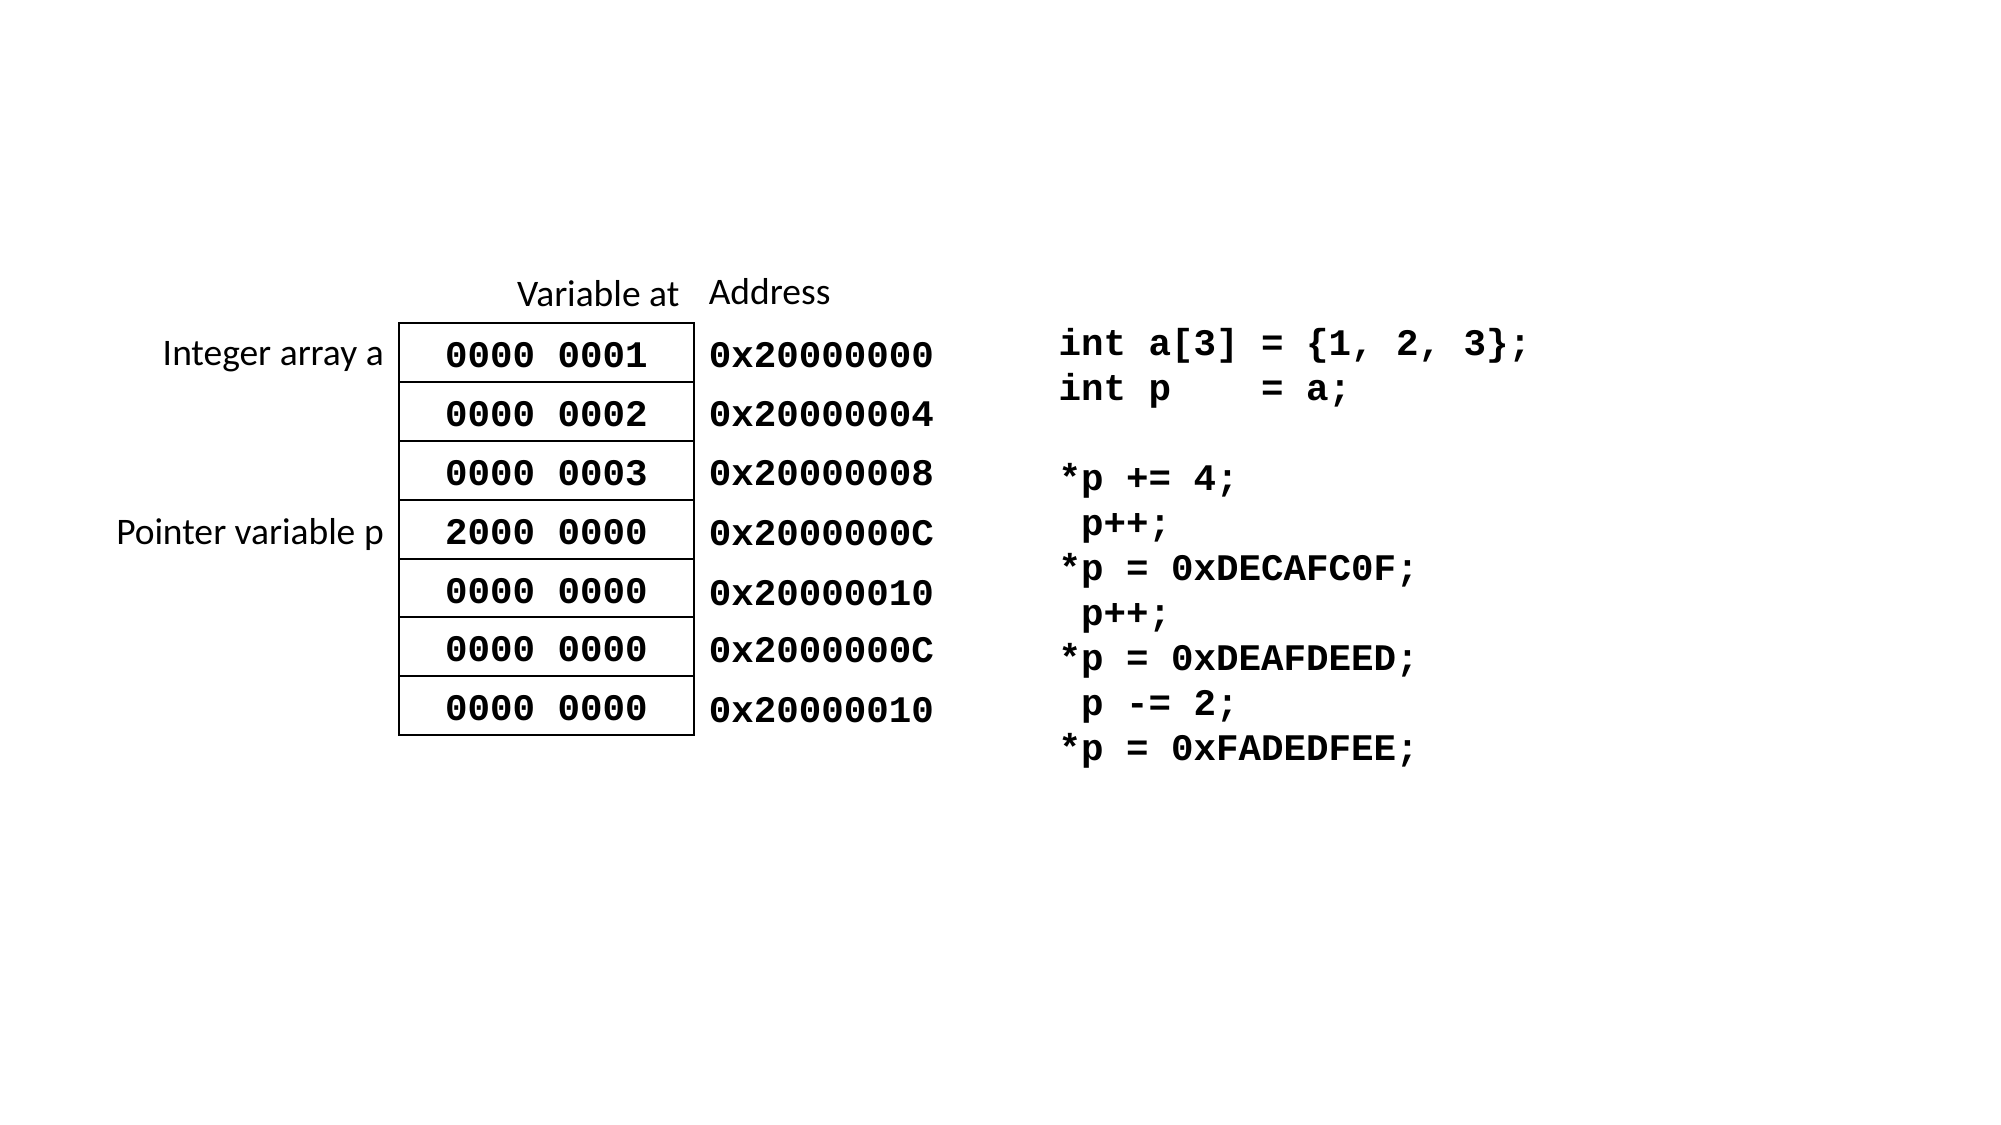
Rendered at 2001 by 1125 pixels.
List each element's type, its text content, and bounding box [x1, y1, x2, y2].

text_box 0000 0000 [398, 558, 694, 616]
text_box 0x20000008 [694, 440, 990, 500]
text_box int a[3] = {1, 2, 3}; int p = a; *p += 4; p++; *p = 0xDECAFC0F; p++; *p = 0xDEAFDEED; p -= 2; *p = 0xFADEDFEE; [1044, 311, 1684, 776]
text_box 0x20000000 [694, 323, 990, 381]
text_box 0x2000000C [694, 500, 990, 560]
text_box Integer array a [67, 320, 399, 381]
text_box 2000 0000 [399, 499, 694, 558]
text_box 0000 0003 [398, 440, 694, 499]
text_box Address [694, 259, 990, 320]
text_box 0x20000004 [694, 381, 990, 440]
text_box 0000 0000 [398, 616, 695, 675]
text_box 0000 0001 [399, 322, 695, 381]
text_box Pointer variable p [67, 499, 399, 559]
text_box 0000 0002 [398, 381, 694, 440]
text_box 0000 0000 [398, 675, 694, 736]
text_box Variable at [398, 261, 694, 322]
text_box 0x20000010 [694, 677, 990, 737]
text_box 0x20000010 [694, 560, 990, 617]
text_box 0x2000000C [694, 617, 990, 677]
